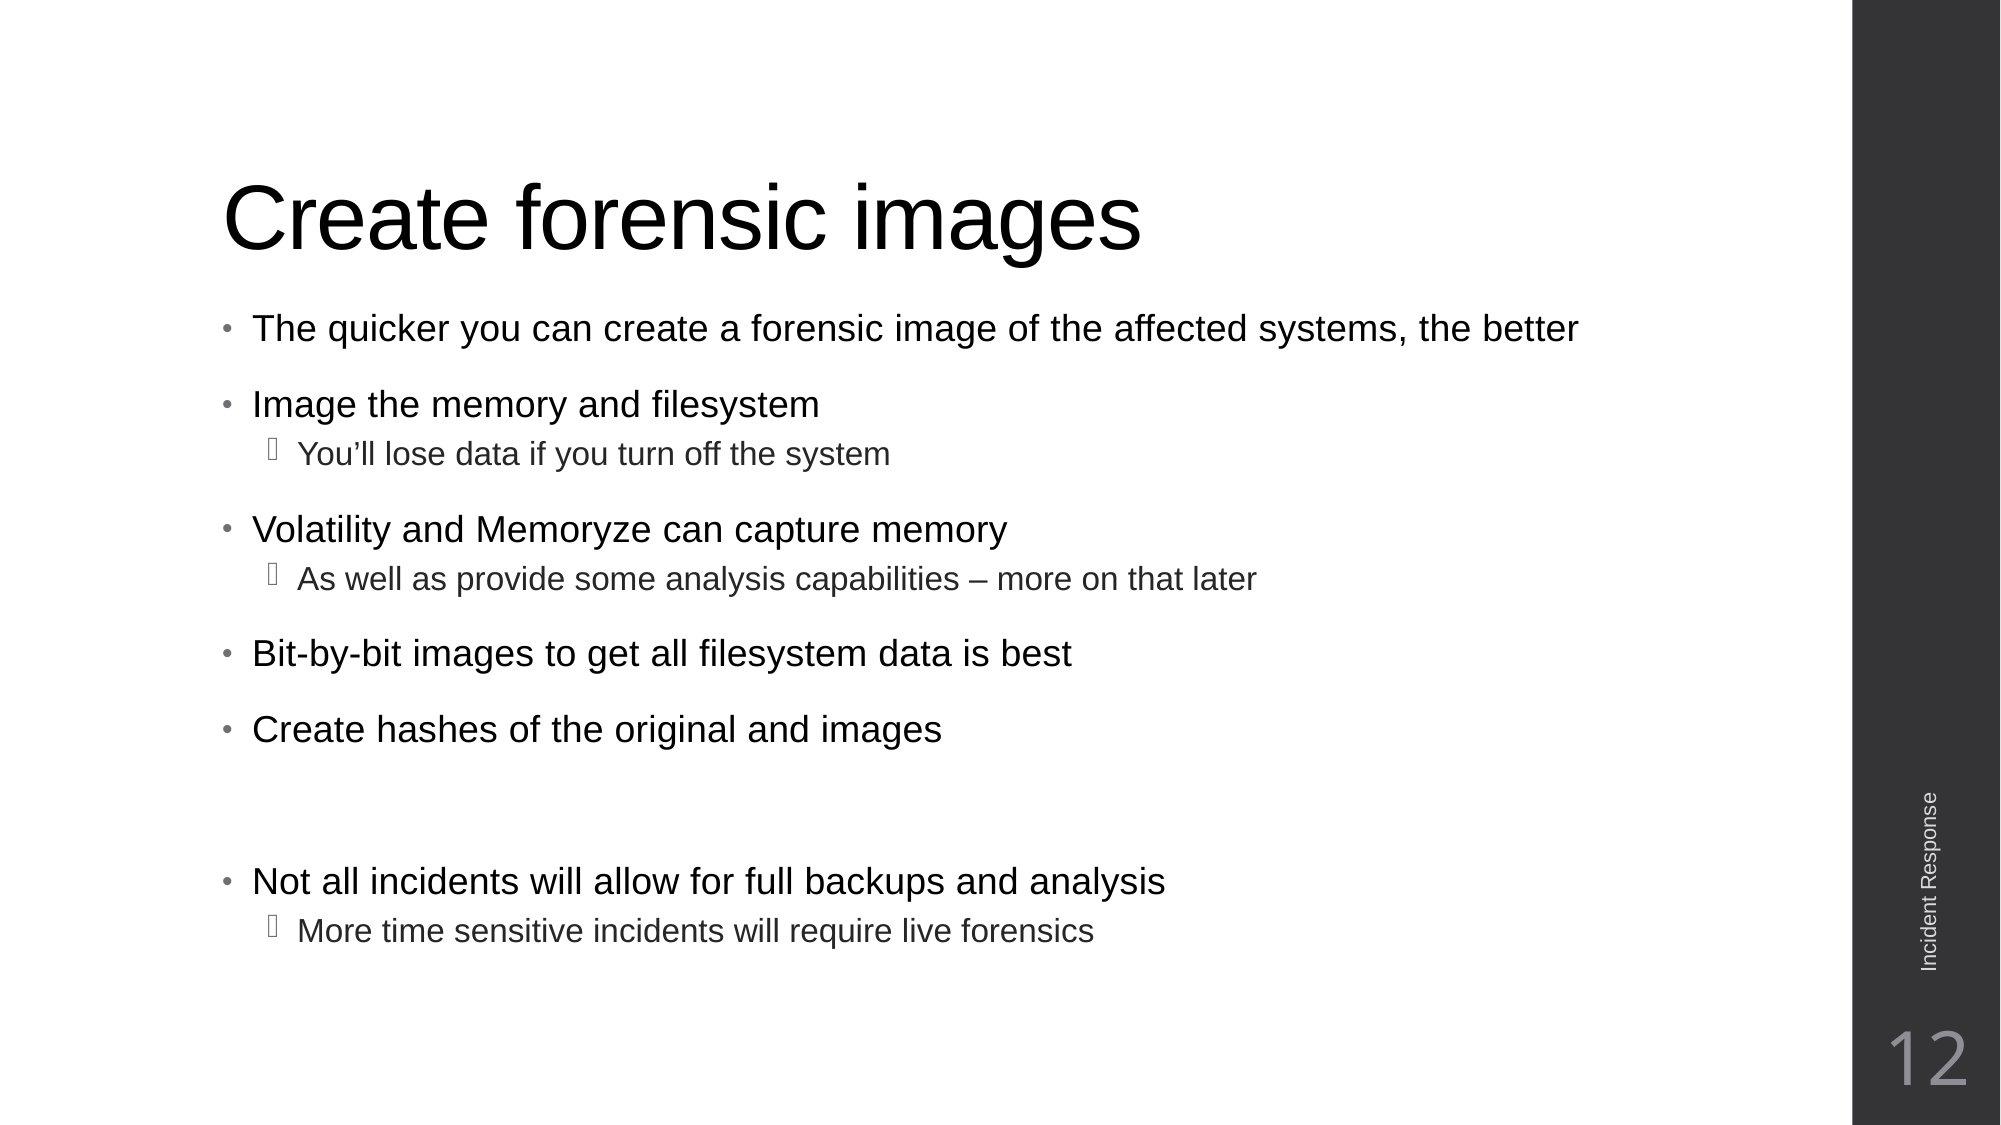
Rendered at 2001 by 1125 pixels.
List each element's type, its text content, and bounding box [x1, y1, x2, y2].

title Create forensic images [206, 60, 1797, 278]
list The quicker you can create a forensic image of the affected systems, the better Image the memory and filesystem You’ll lose data if you turn off the system Volatility and Memoryze can capture memory As well as provide some analysis capabilities – more on that later Bit-by-bit images to get all filesystem data is best Create hashes of the original and images Not all incidents will allow for full backups and analysis More time sensitive incidents will require live forensics [206, 299, 1617, 1014]
footer Incident Response [1897, 400, 1958, 988]
slide_number 12 [1852, 1012, 2000, 1110]
